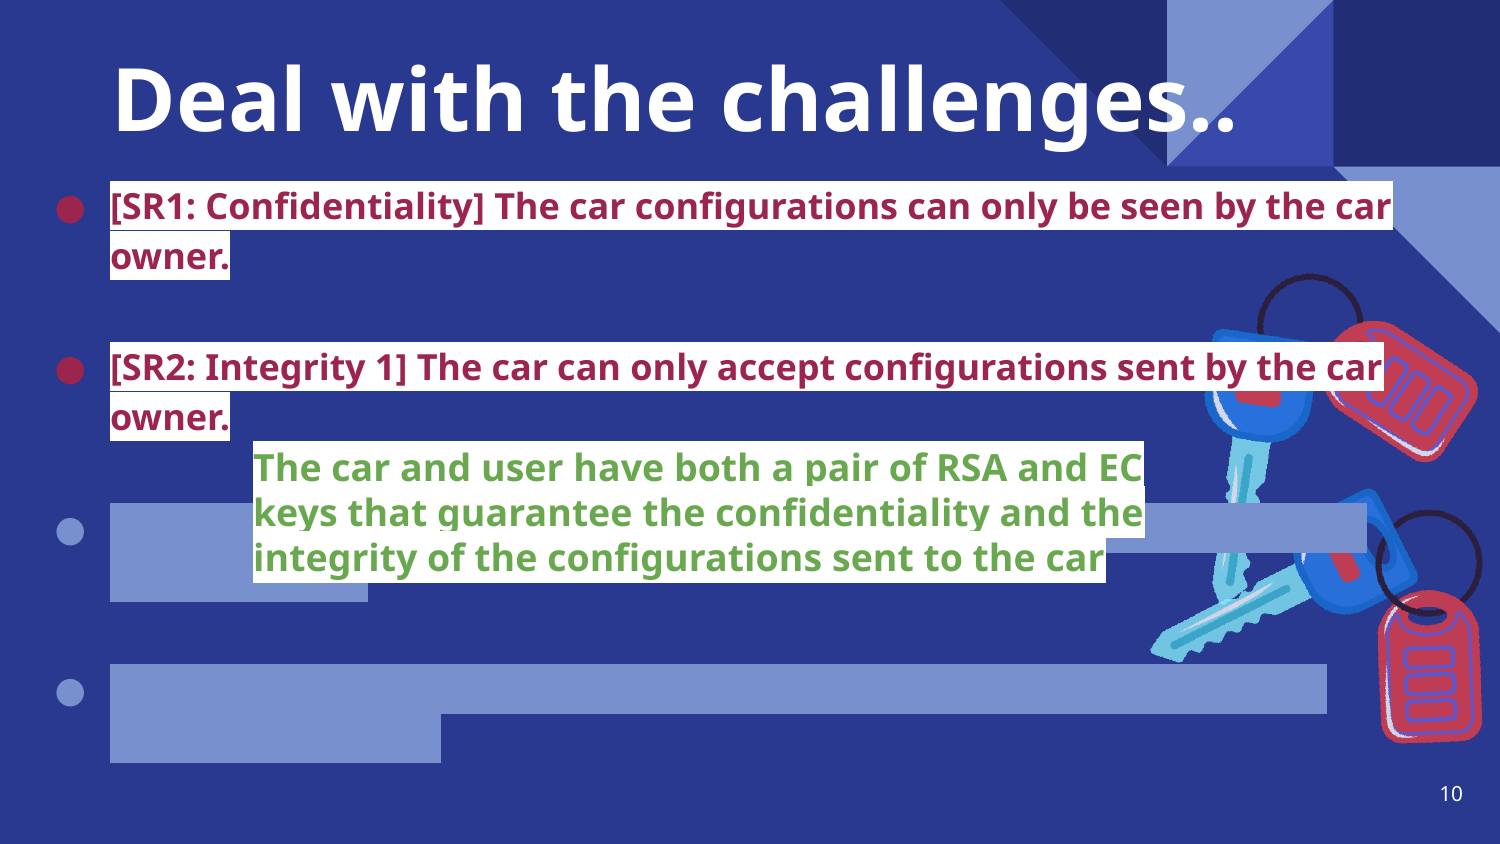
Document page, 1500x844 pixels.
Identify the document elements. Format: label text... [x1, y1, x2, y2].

picture [1139, 256, 1500, 844]
title Deal with the challenges.. [96, 27, 1446, 166]
subtitle [SR1: Confidentiality] The car configurations can only be seen by the car owner. [SR2: Integrity 1] The car can only accept configurations sent by the car owner. [SR3: Integrity 2] The car firmware updates can only be sent by the car manufacturer. [SR4: Authentication] The car manufacture cannot deny having sent firmware updates. [20, 162, 1438, 798]
text_box The car and user have both a pair of RSA and EC keys that guarantee the confidentiality and the integrity of the configurations sent to the car [238, 428, 1134, 531]
